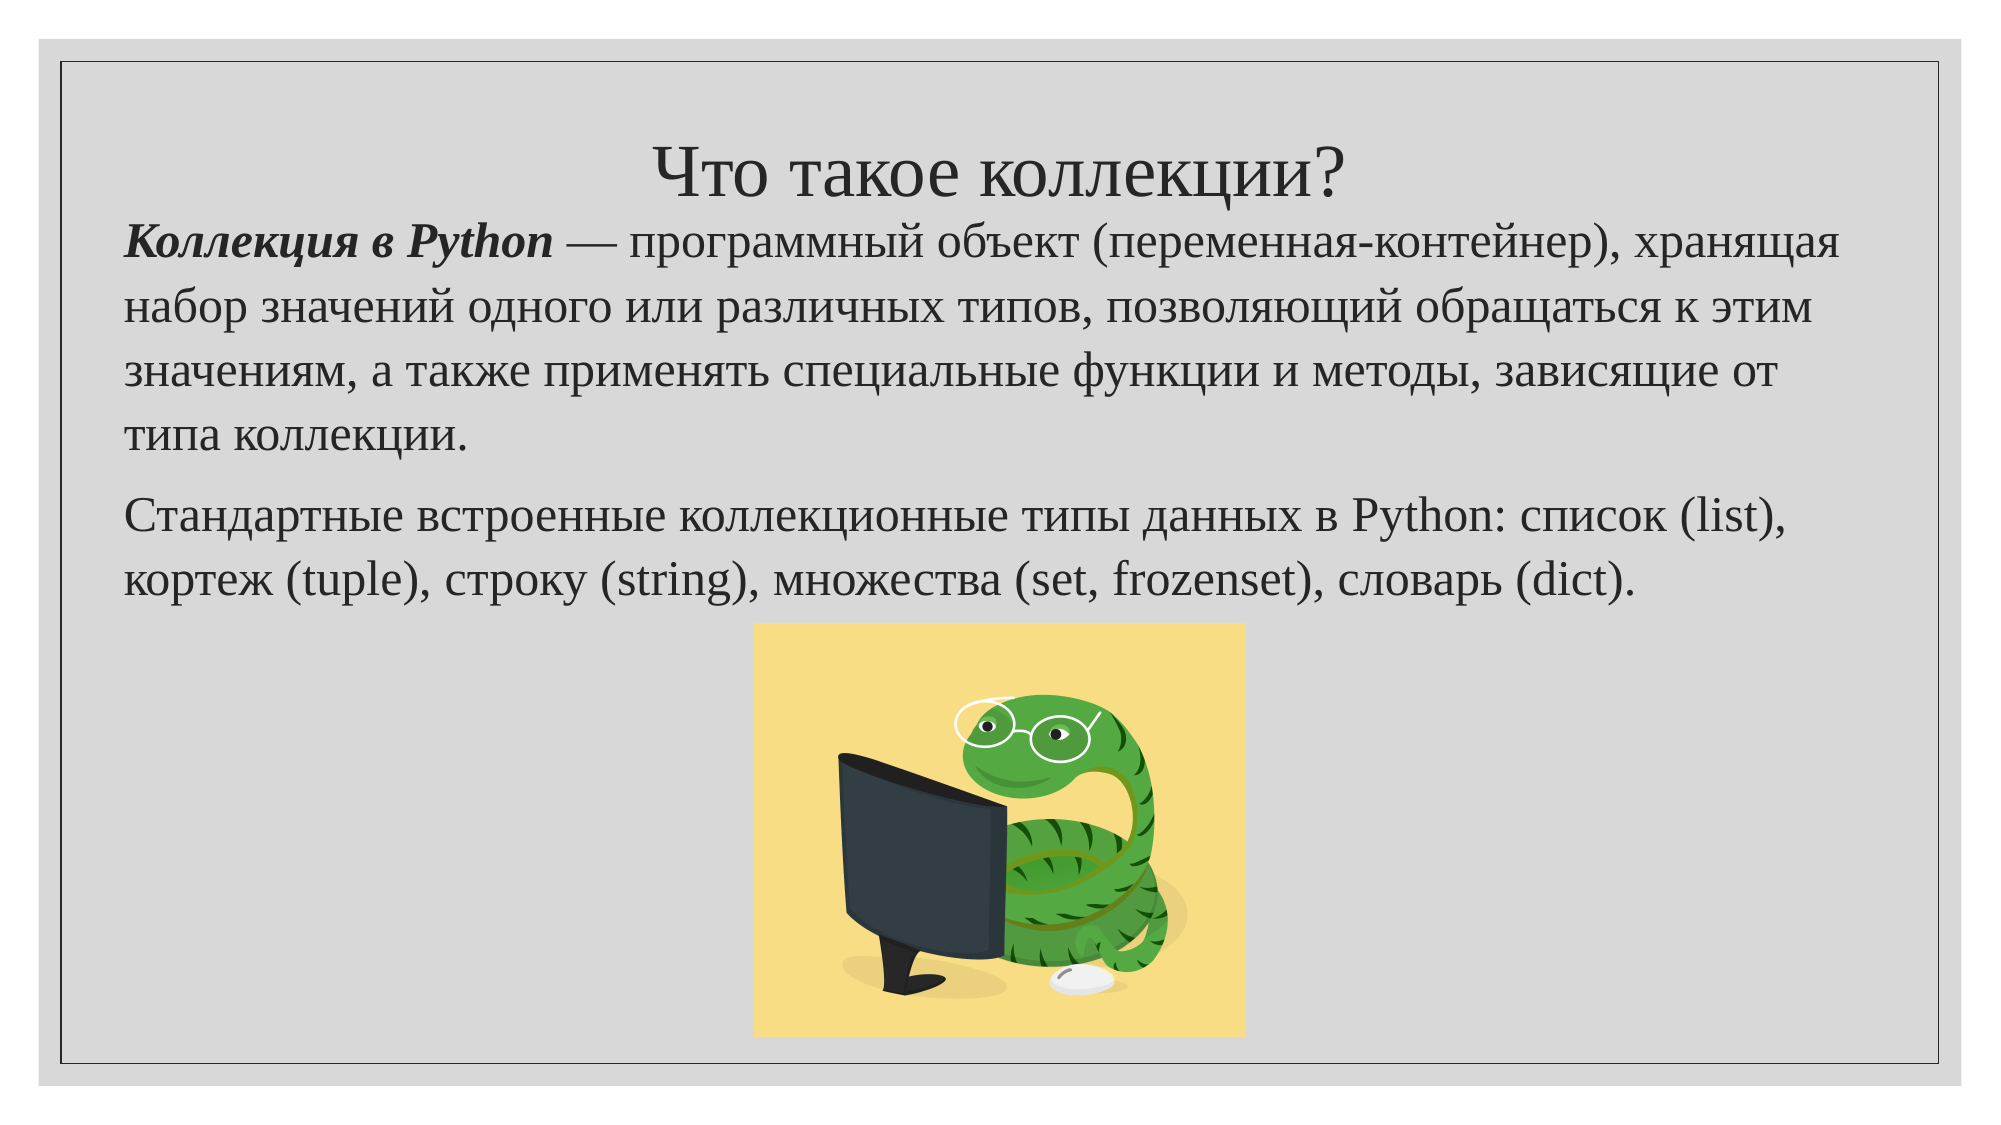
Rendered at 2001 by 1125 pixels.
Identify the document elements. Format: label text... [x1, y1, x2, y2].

title Что такое коллекции? [174, 31, 1825, 196]
text_box Коллекция в Python — программный объект (переменная-контейнер), хранящая набор значений одного или различных типов, позволяющий обращаться к этим значениям, а также применять специальные функции и методы, зависящие от типа коллекции. Стандартные встроенные коллекционные типы данных в Python: список (list), кортеж (tuple), строку (string), множества (set, frozenset), словарь (dict). [109, 196, 1891, 613]
picture [754, 623, 1246, 1037]
